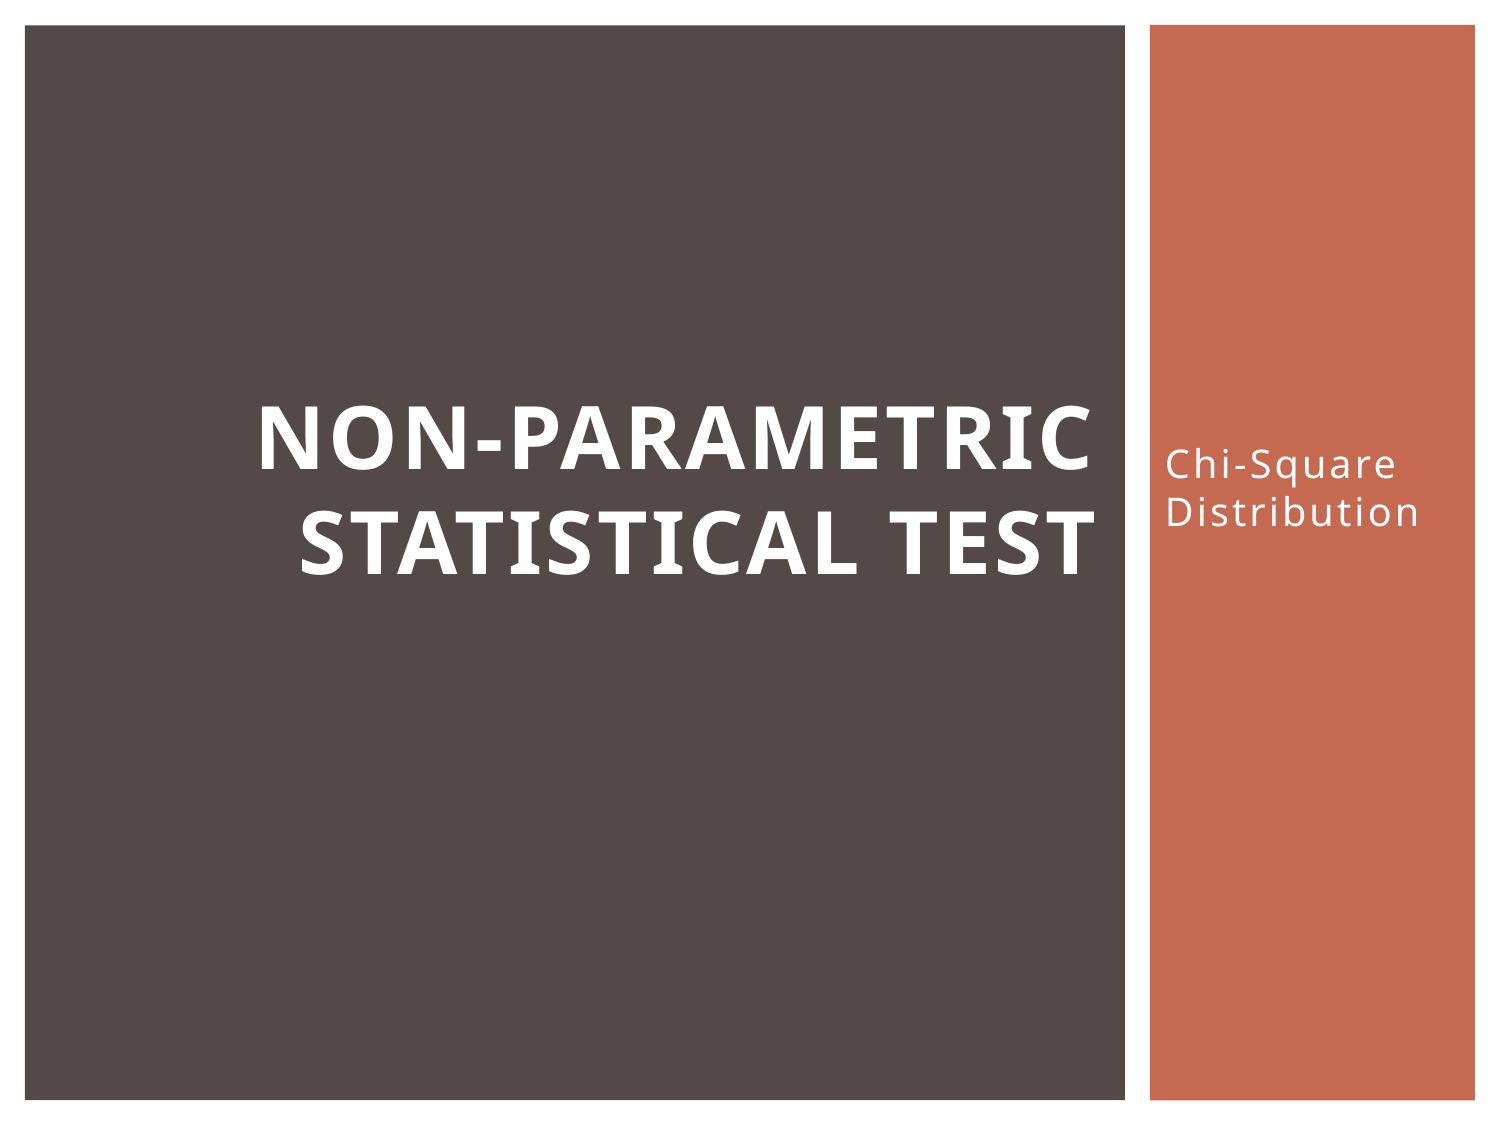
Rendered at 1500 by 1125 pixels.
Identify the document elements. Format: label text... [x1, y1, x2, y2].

title NON-PARAMETRIC STATISTICAL TEST [75, 336, 1113, 637]
subtitle Chi-Square Distribution [1149, 336, 1475, 637]
